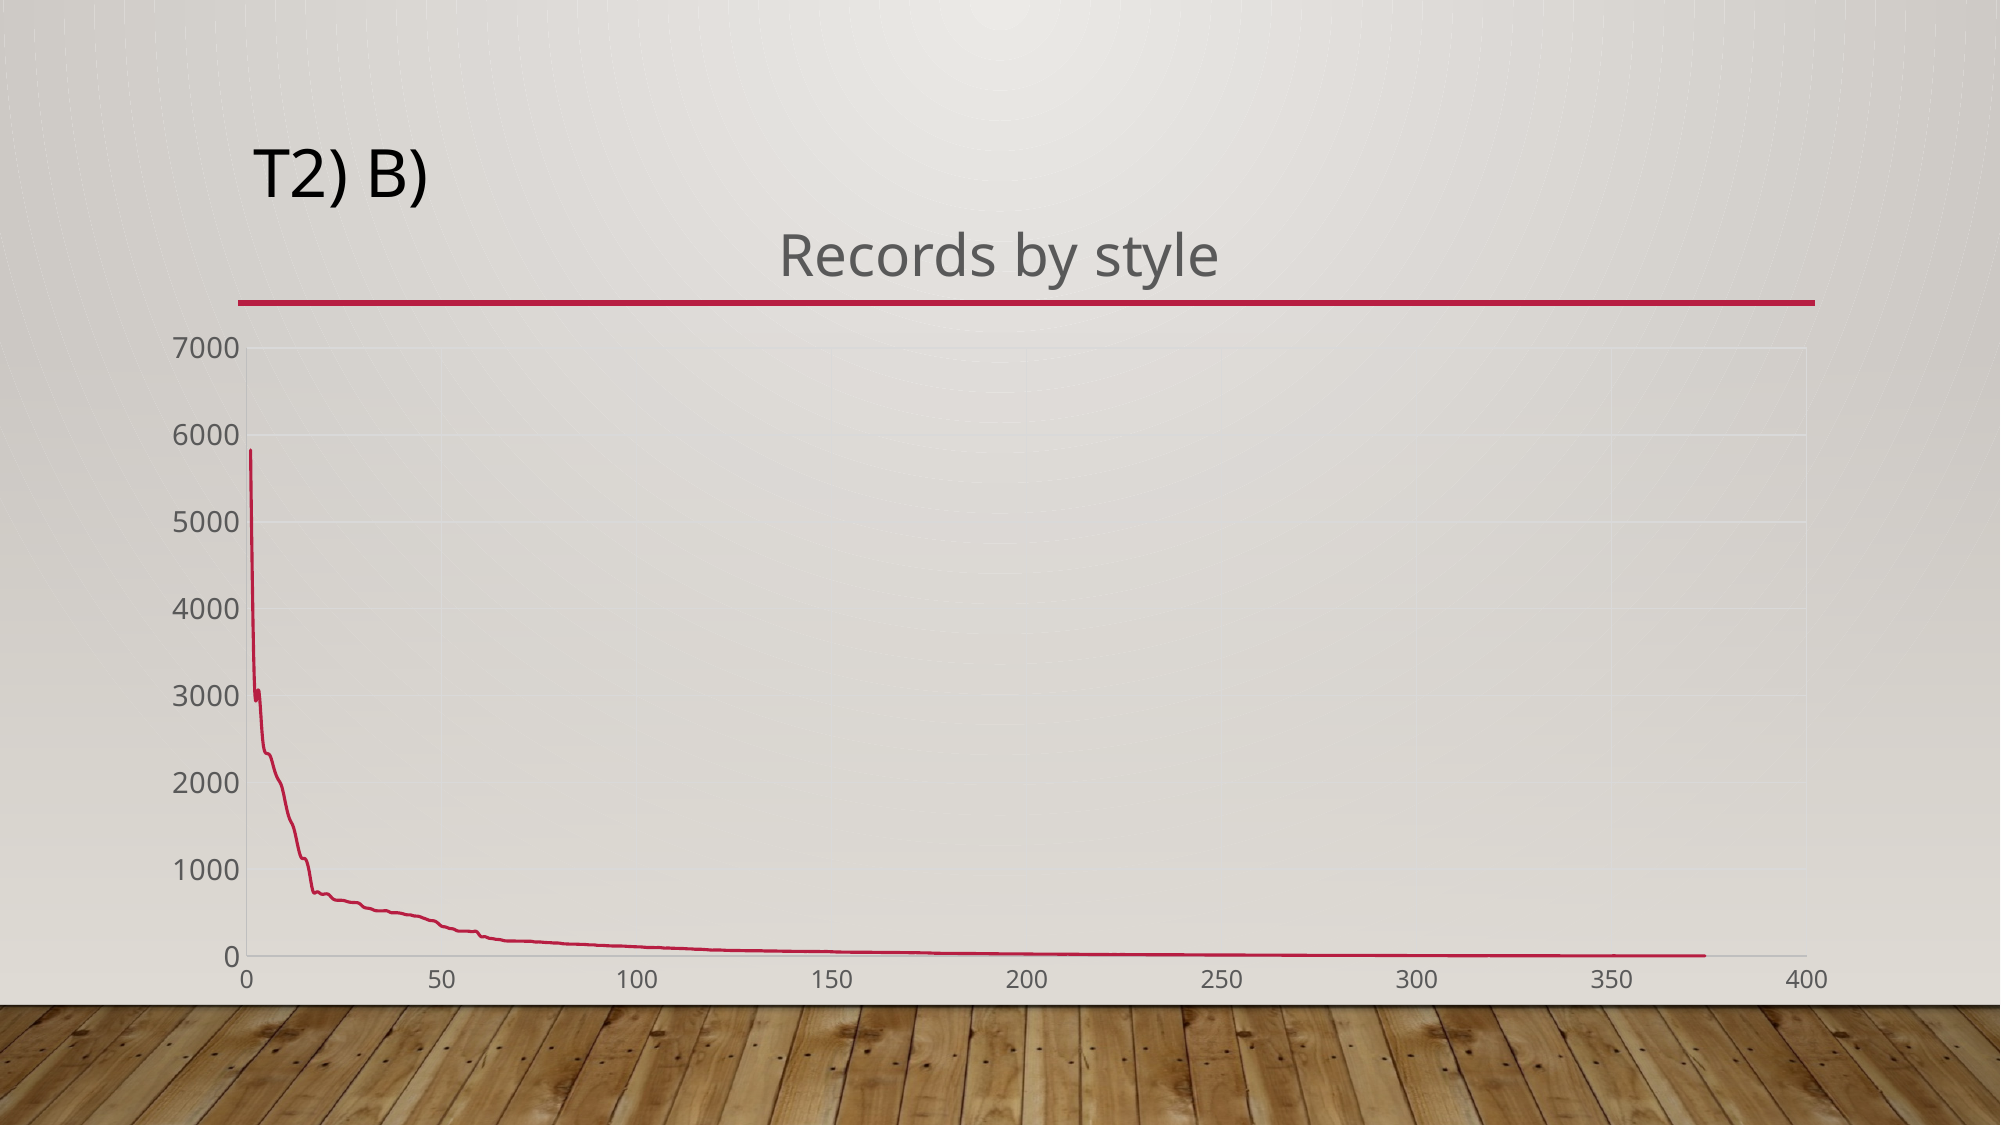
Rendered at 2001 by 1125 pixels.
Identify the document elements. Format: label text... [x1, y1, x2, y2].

chart [137, 171, 1863, 1014]
title T2) b) [238, 131, 1814, 171]
picture [0, 1005, 2000, 1125]
